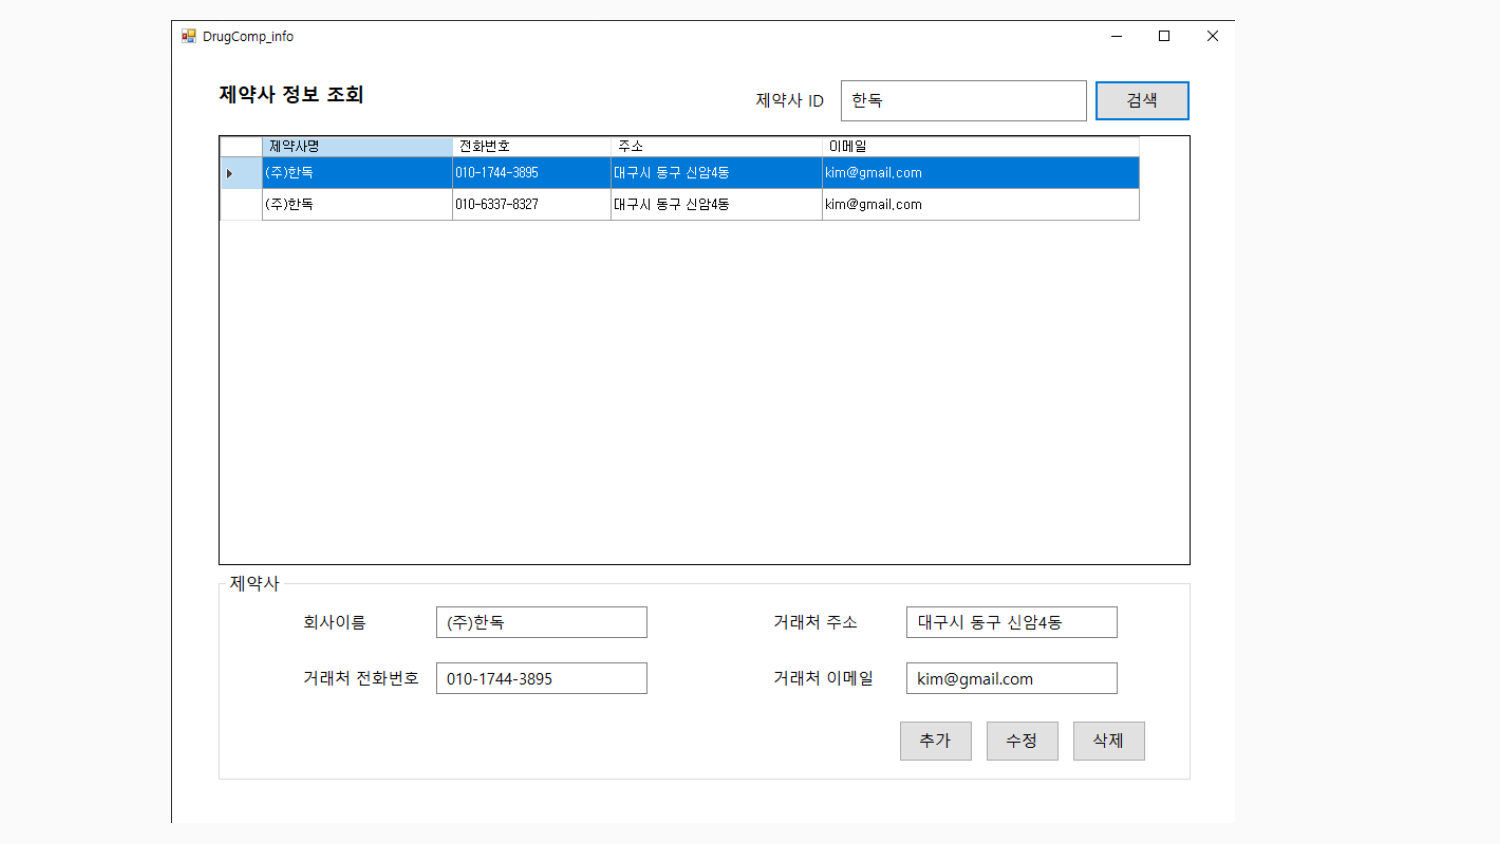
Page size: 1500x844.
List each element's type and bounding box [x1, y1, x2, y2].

picture [171, 20, 1235, 823]
